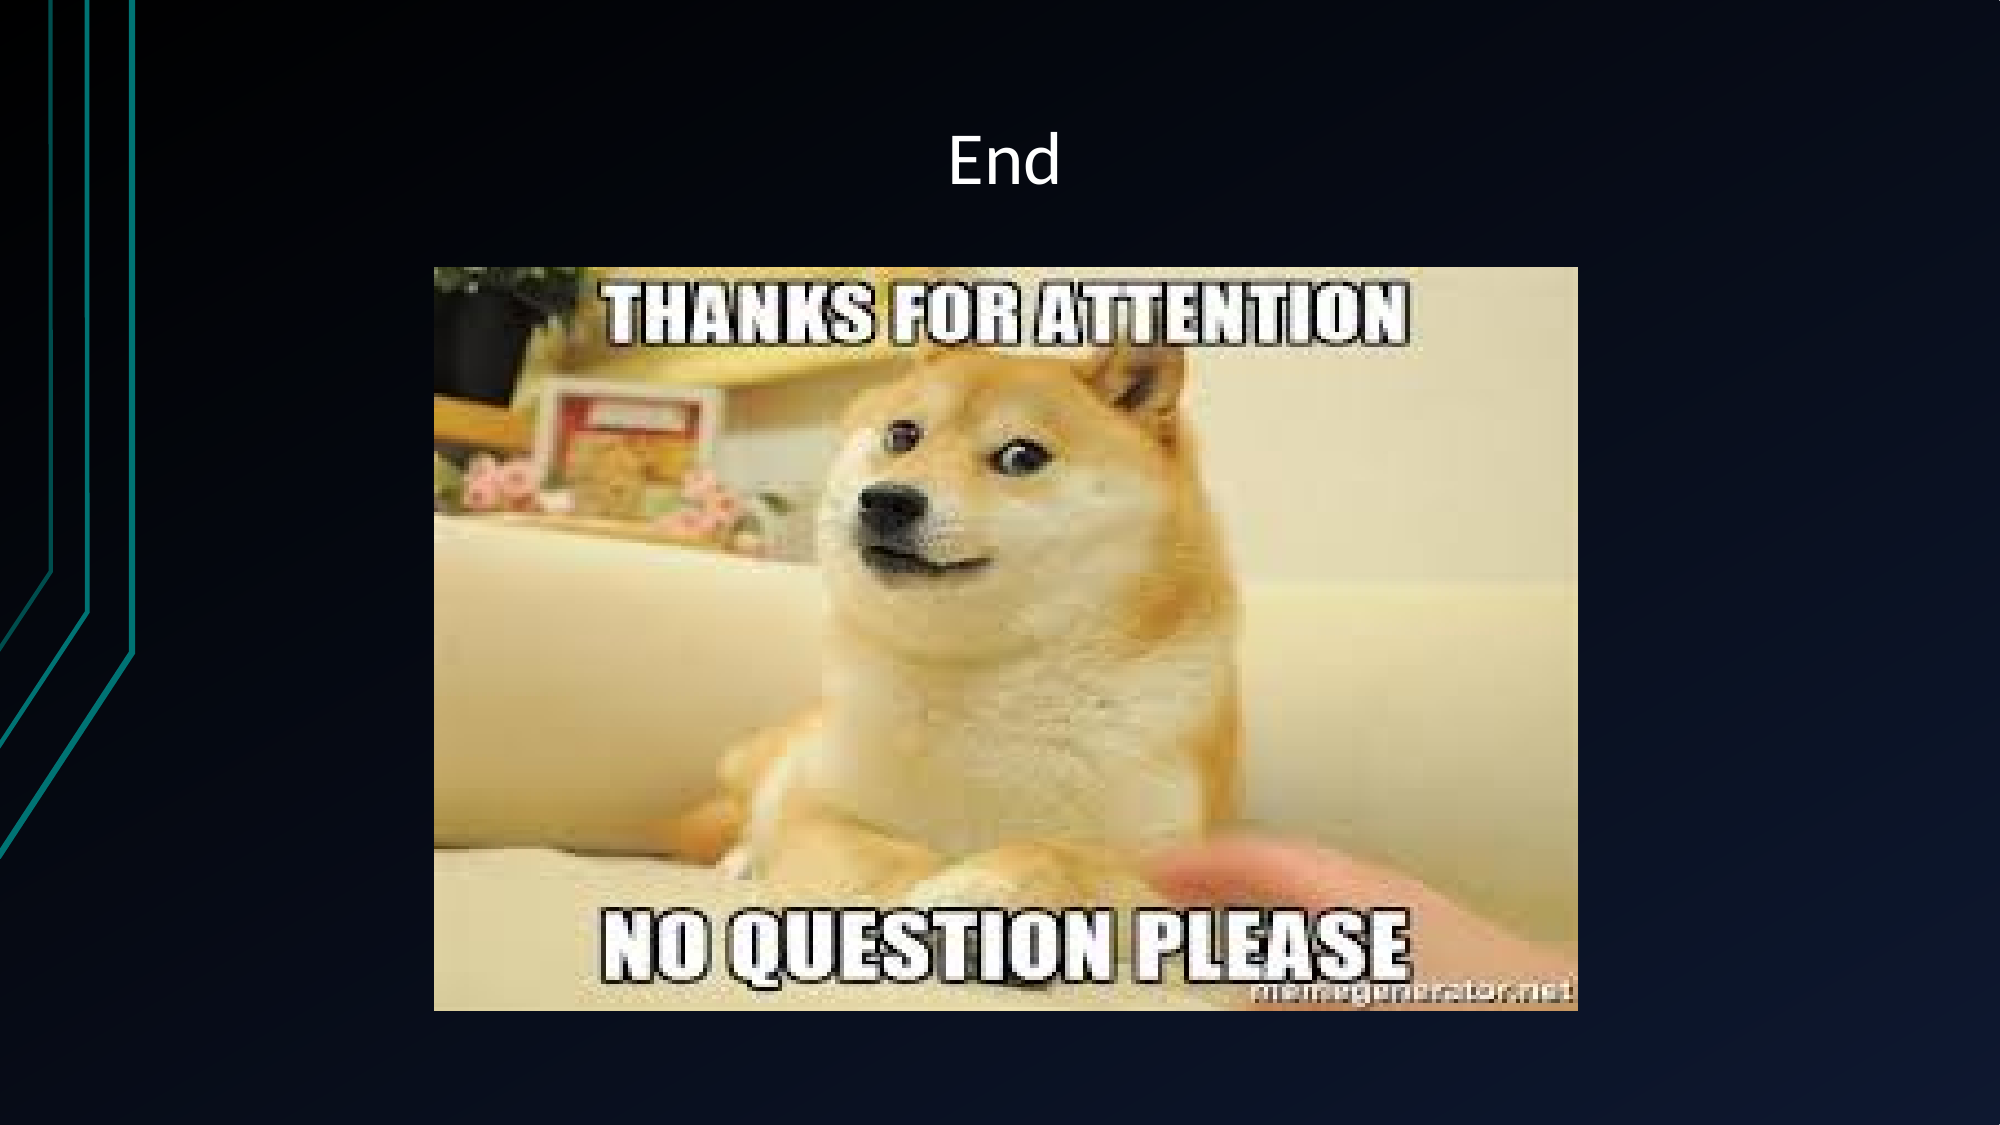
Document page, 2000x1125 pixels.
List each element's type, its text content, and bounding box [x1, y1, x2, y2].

text_box End [420, 101, 1591, 207]
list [433, 266, 1578, 1011]
